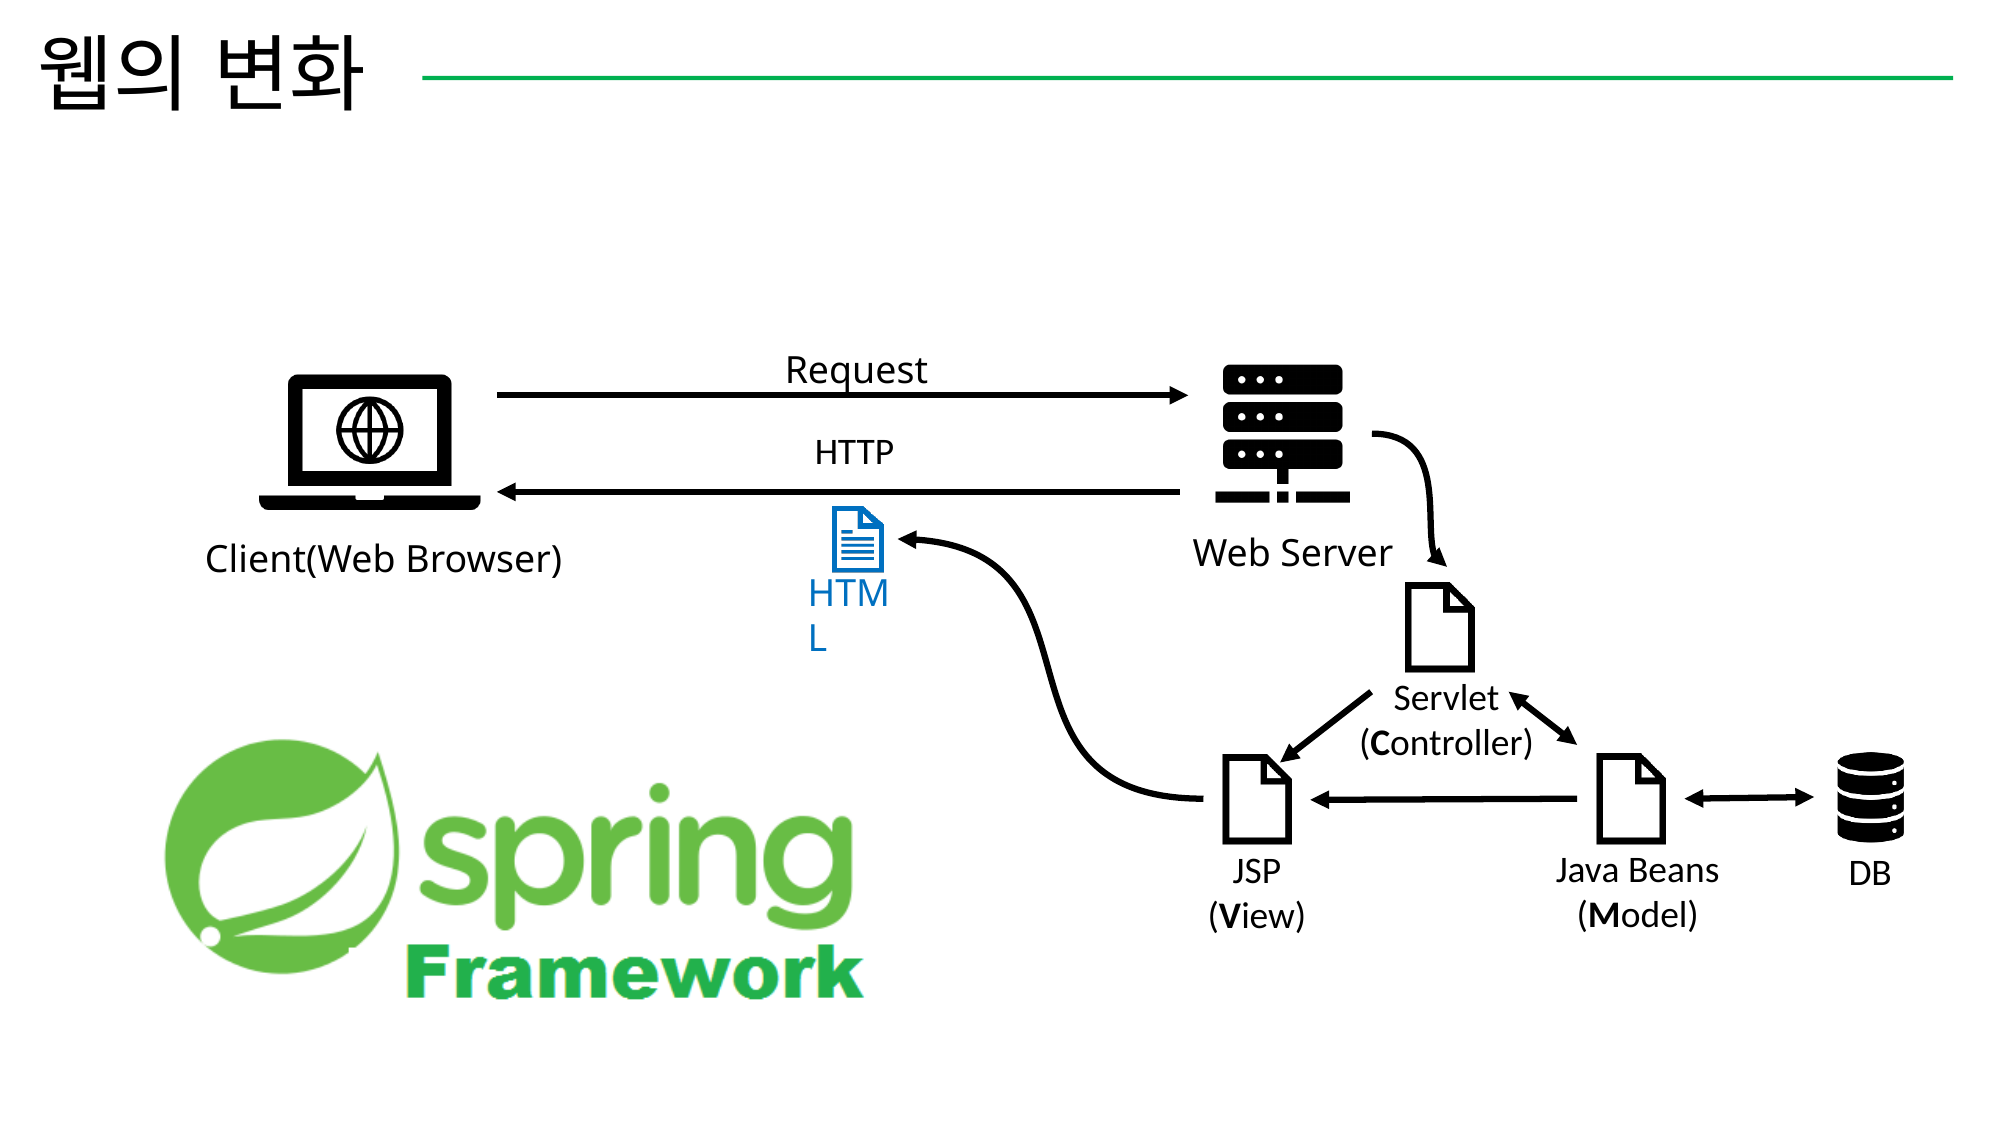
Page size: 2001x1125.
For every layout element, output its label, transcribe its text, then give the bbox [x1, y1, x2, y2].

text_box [1371, 433, 1447, 567]
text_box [22, 21, 1954, 135]
picture [133, 669, 900, 1035]
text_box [194, 326, 573, 589]
text_box HTTP [800, 419, 910, 480]
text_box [1203, 573, 2000, 918]
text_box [1178, 344, 1408, 573]
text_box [897, 538, 1204, 799]
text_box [573, 338, 1189, 399]
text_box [792, 499, 923, 623]
